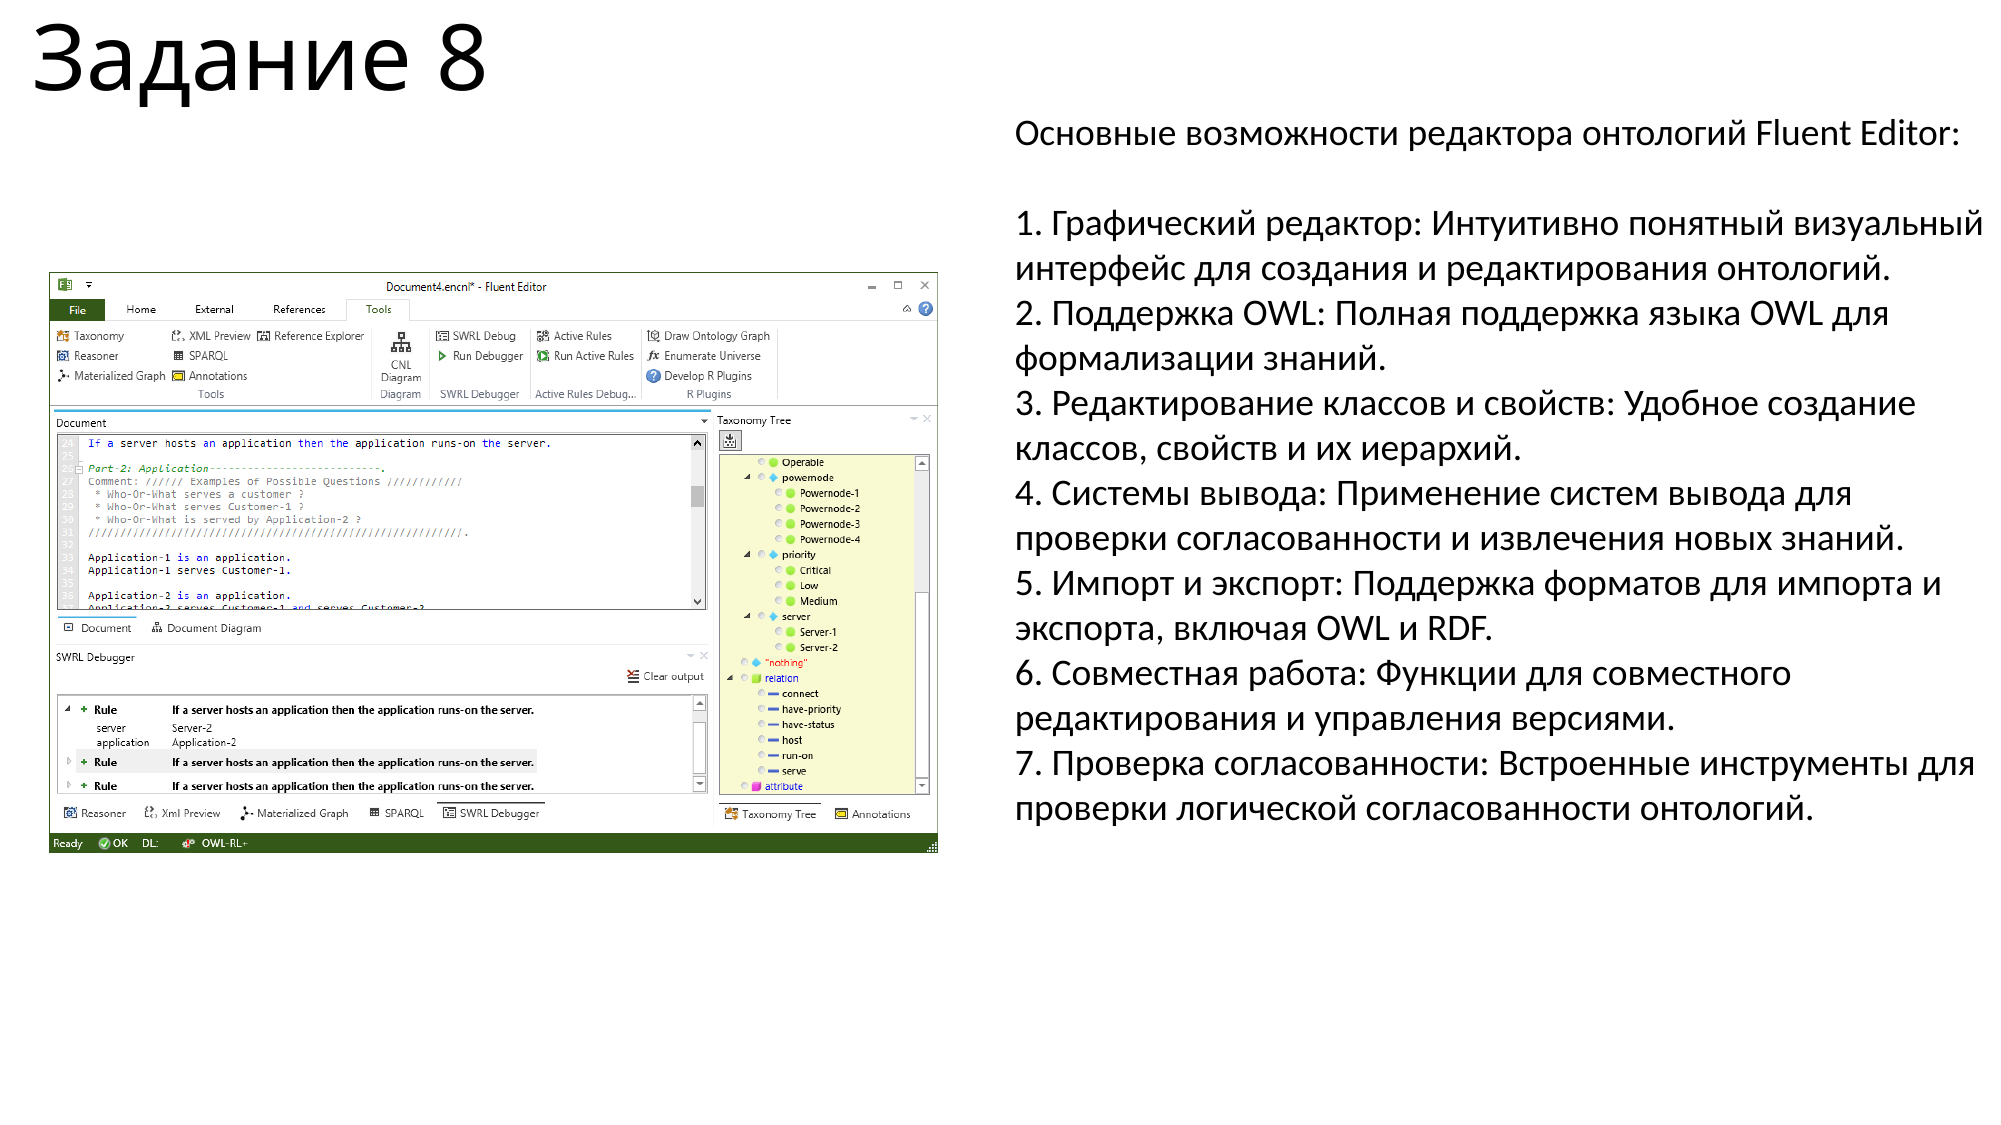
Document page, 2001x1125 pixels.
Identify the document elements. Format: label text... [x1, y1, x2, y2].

text_box Основные возможности редактора онтологий Fluent Editor: 1. Графический редактор: Интуитивно понятный визуальный интерфейс для создания и редактирования онтологий. 2. Поддержка OWL: Полная поддержка языка OWL для формализации знаний. 3. Редактирование классов и свойств: Удобное создание классов, свойств и их иерархий. 4. Системы вывода: Применение систем вывода для проверки согласованности и извлечения новых знаний. 5. Импорт и экспорт: Поддержка форматов для импорта и экспорта, включая OWL и RDF. 6. Совместная работа: Функции для совместного редактирования и управления версиями. 7. Проверка согласованности: Встроенные инструменты для проверки логической согласованности онтологий. [999, 101, 2000, 881]
title Задание 8 [18, 0, 1743, 170]
picture [49, 272, 938, 853]
